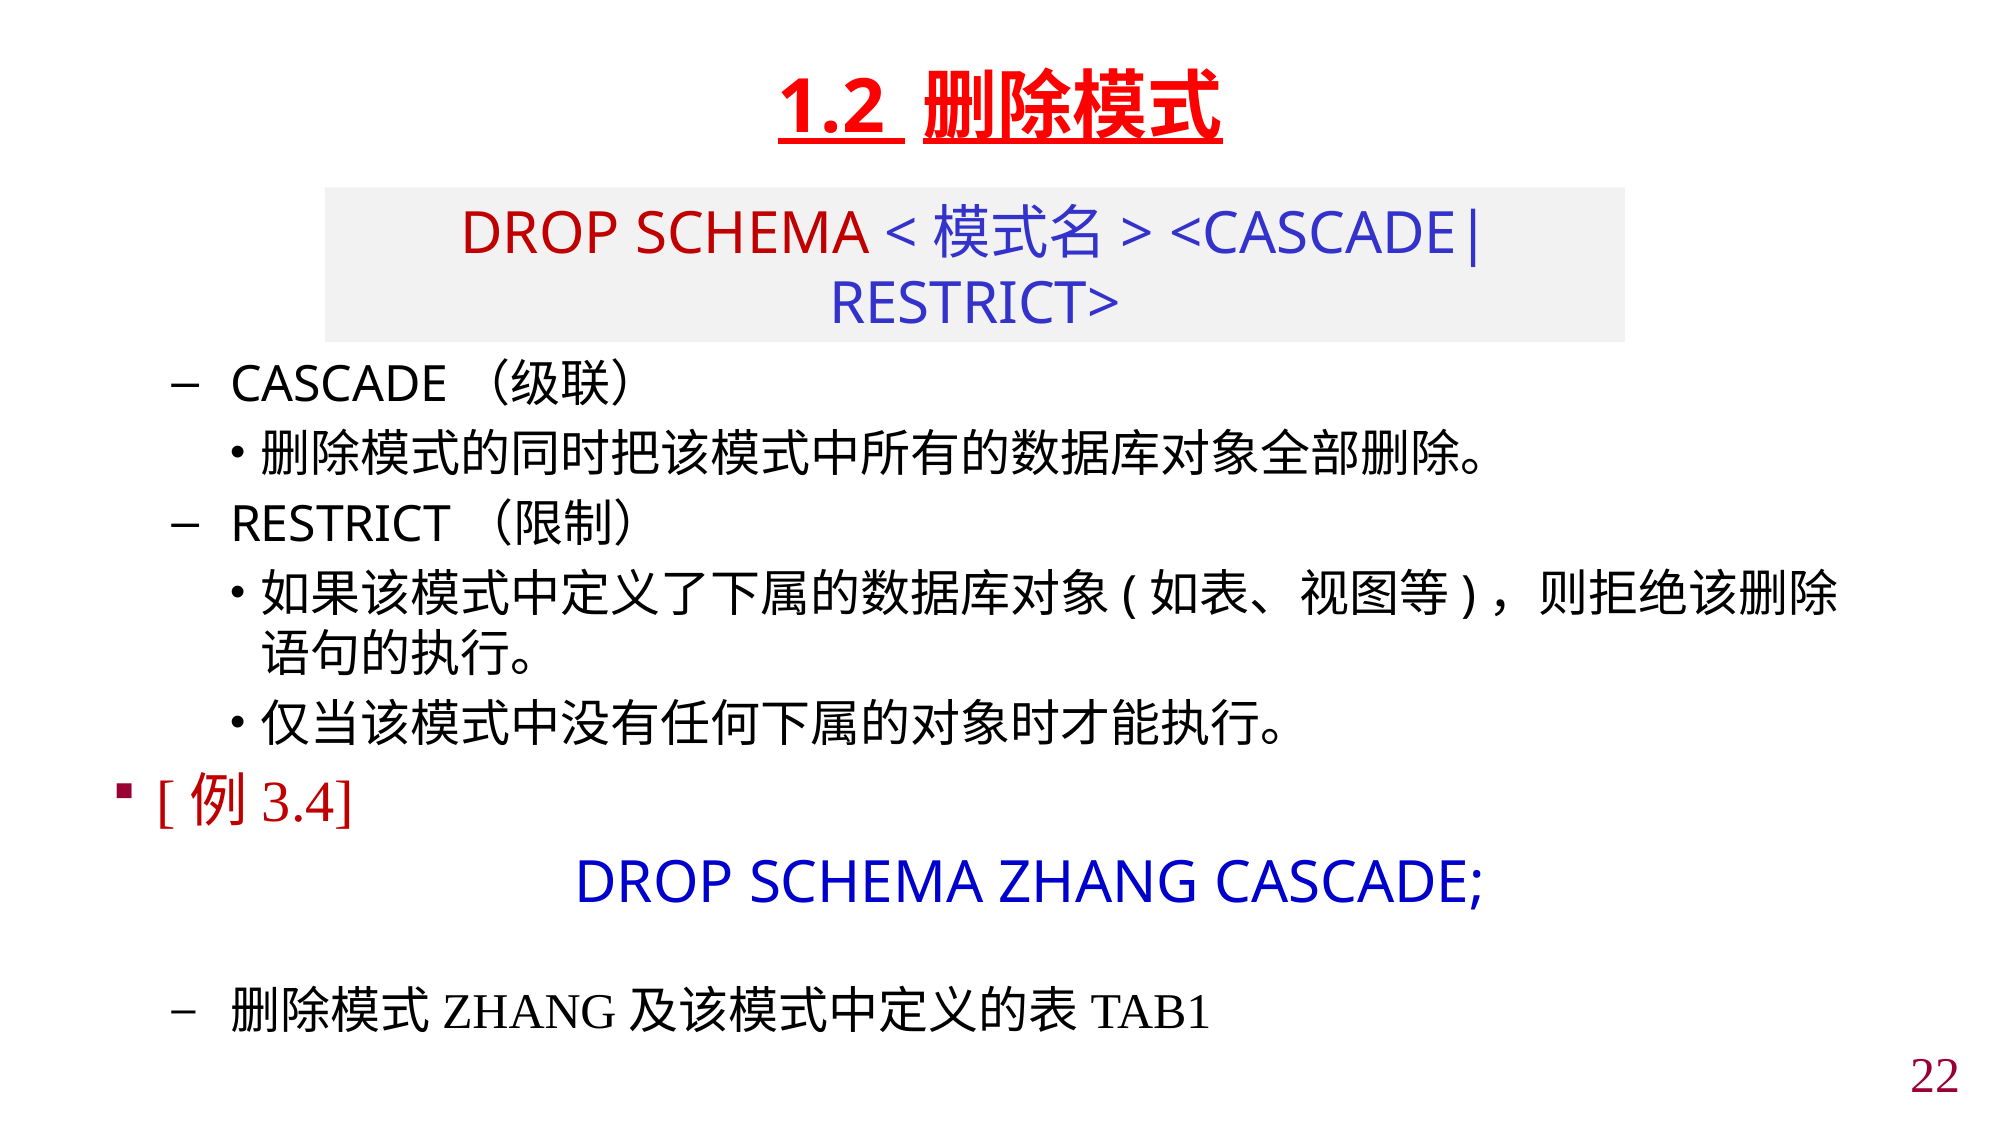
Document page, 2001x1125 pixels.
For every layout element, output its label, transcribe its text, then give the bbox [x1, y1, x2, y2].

text_box DROP SCHEMA <模式名> <CASCADE|RESTRICT> [324, 187, 1625, 343]
slide_number 21 [1550, 1048, 1975, 1096]
list 1.2 删除模式 CASCADE（级联） 删除模式的同时把该模式中所有的数据库对象全部删除。 RESTRICT（限制） 如果该模式中定义了下属的数据库对象(如表、视图等)，则拒绝该删除语句的执行。 仅当该模式中没有任何下属的对象时才能执行。 [例3.4] DROP SCHEMA ZHANG CASCADE; 删除模式ZHANG及该模式中定义的表TAB1 [97, 50, 1904, 1073]
